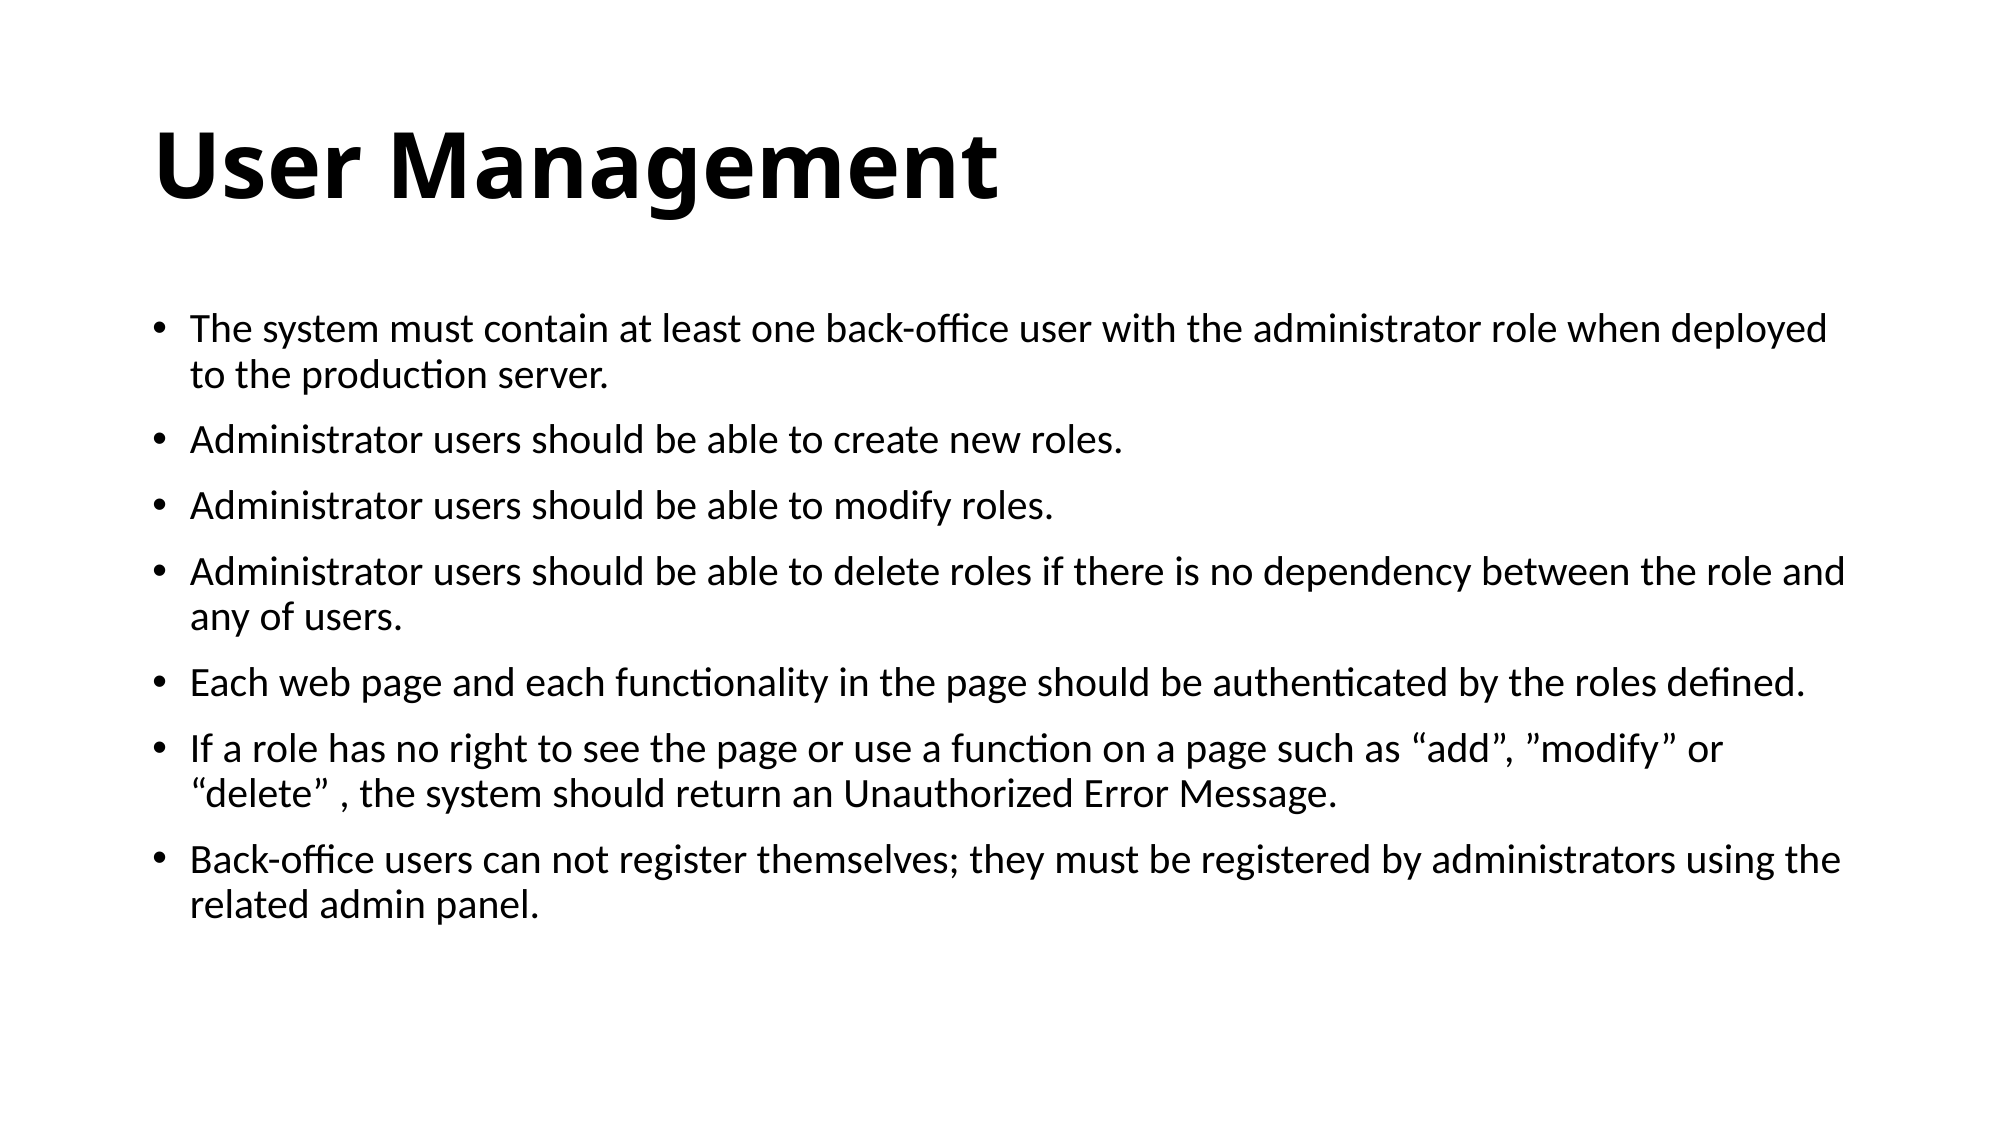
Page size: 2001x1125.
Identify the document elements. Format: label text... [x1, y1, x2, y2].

list The system must contain at least one back-office user with the administrator role when deployed to the production server. Administrator users should be able to create new roles. Administrator users should be able to modify roles. Administrator users should be able to delete roles if there is no dependency between the role and any of users. Each web page and each functionality in the page should be authenticated by the roles defined. If a role has no right to see the page or use a function on a page such as “add”, ”modify” or “delete” , the system should return an Unauthorized Error Message. Back-office users can not register themselves; they must be registered by administrators using the related admin panel. [137, 299, 1863, 1014]
title User Management [137, 59, 1863, 278]
